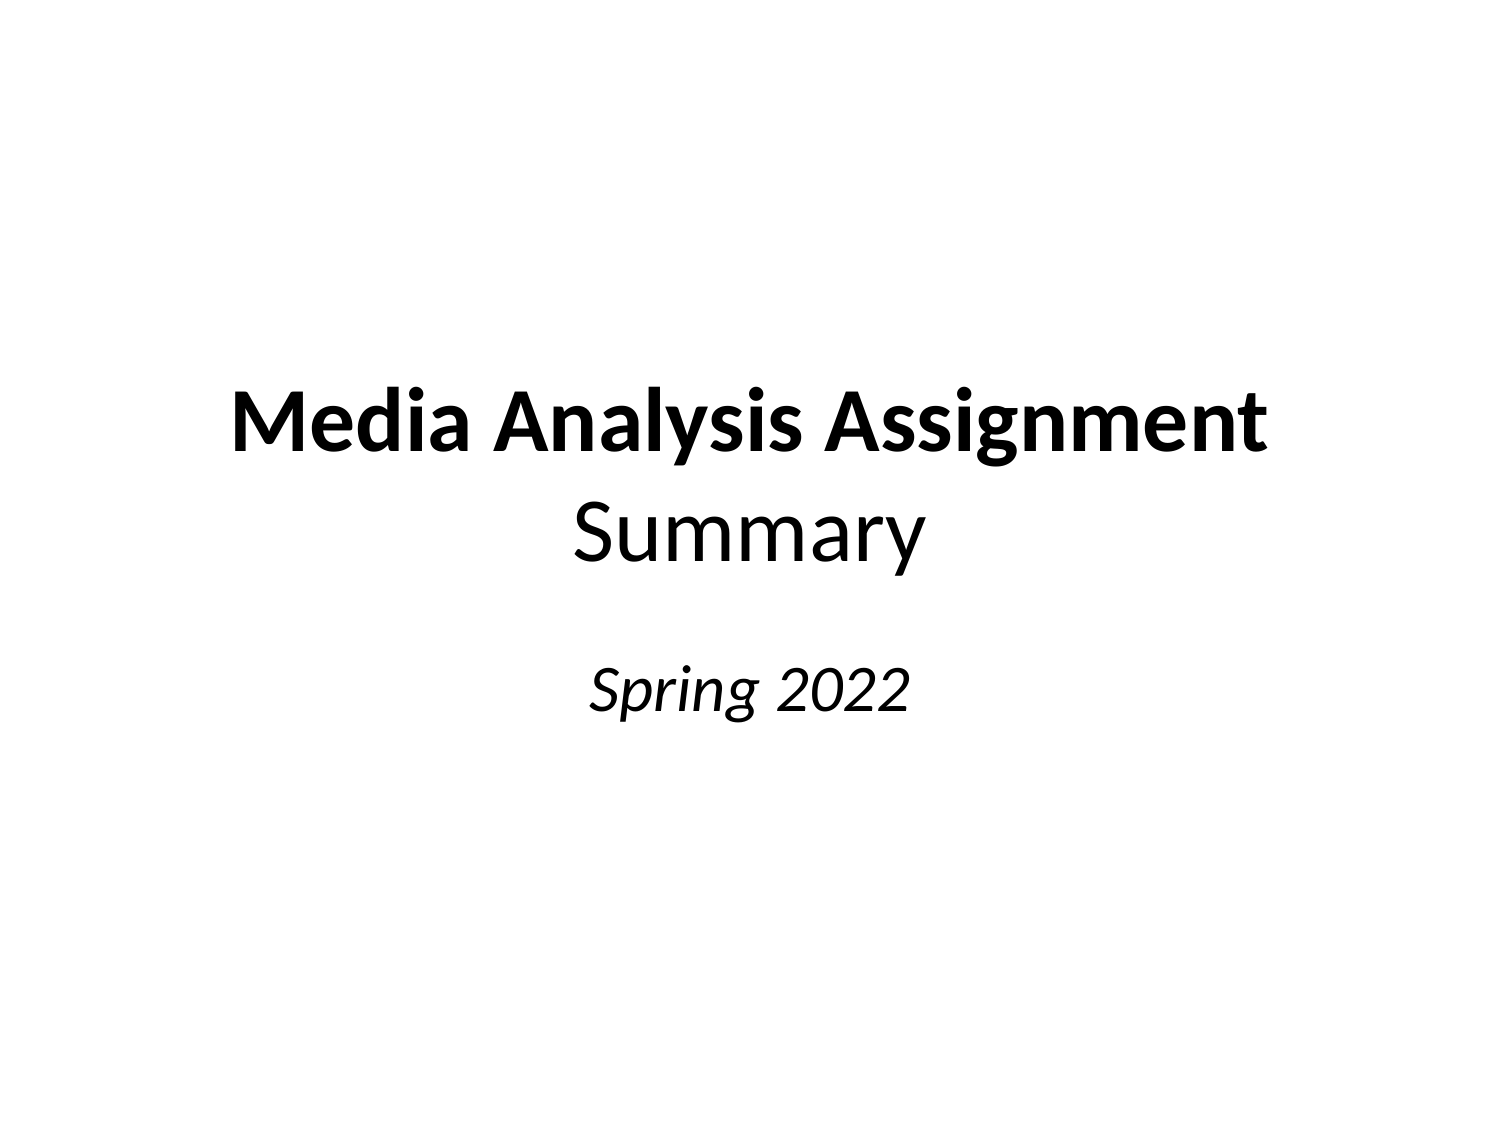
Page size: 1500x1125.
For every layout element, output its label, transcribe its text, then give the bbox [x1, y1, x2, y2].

title Media Analysis Assignment Summary [111, 348, 1388, 592]
subtitle Spring 2022 [224, 636, 1276, 926]
